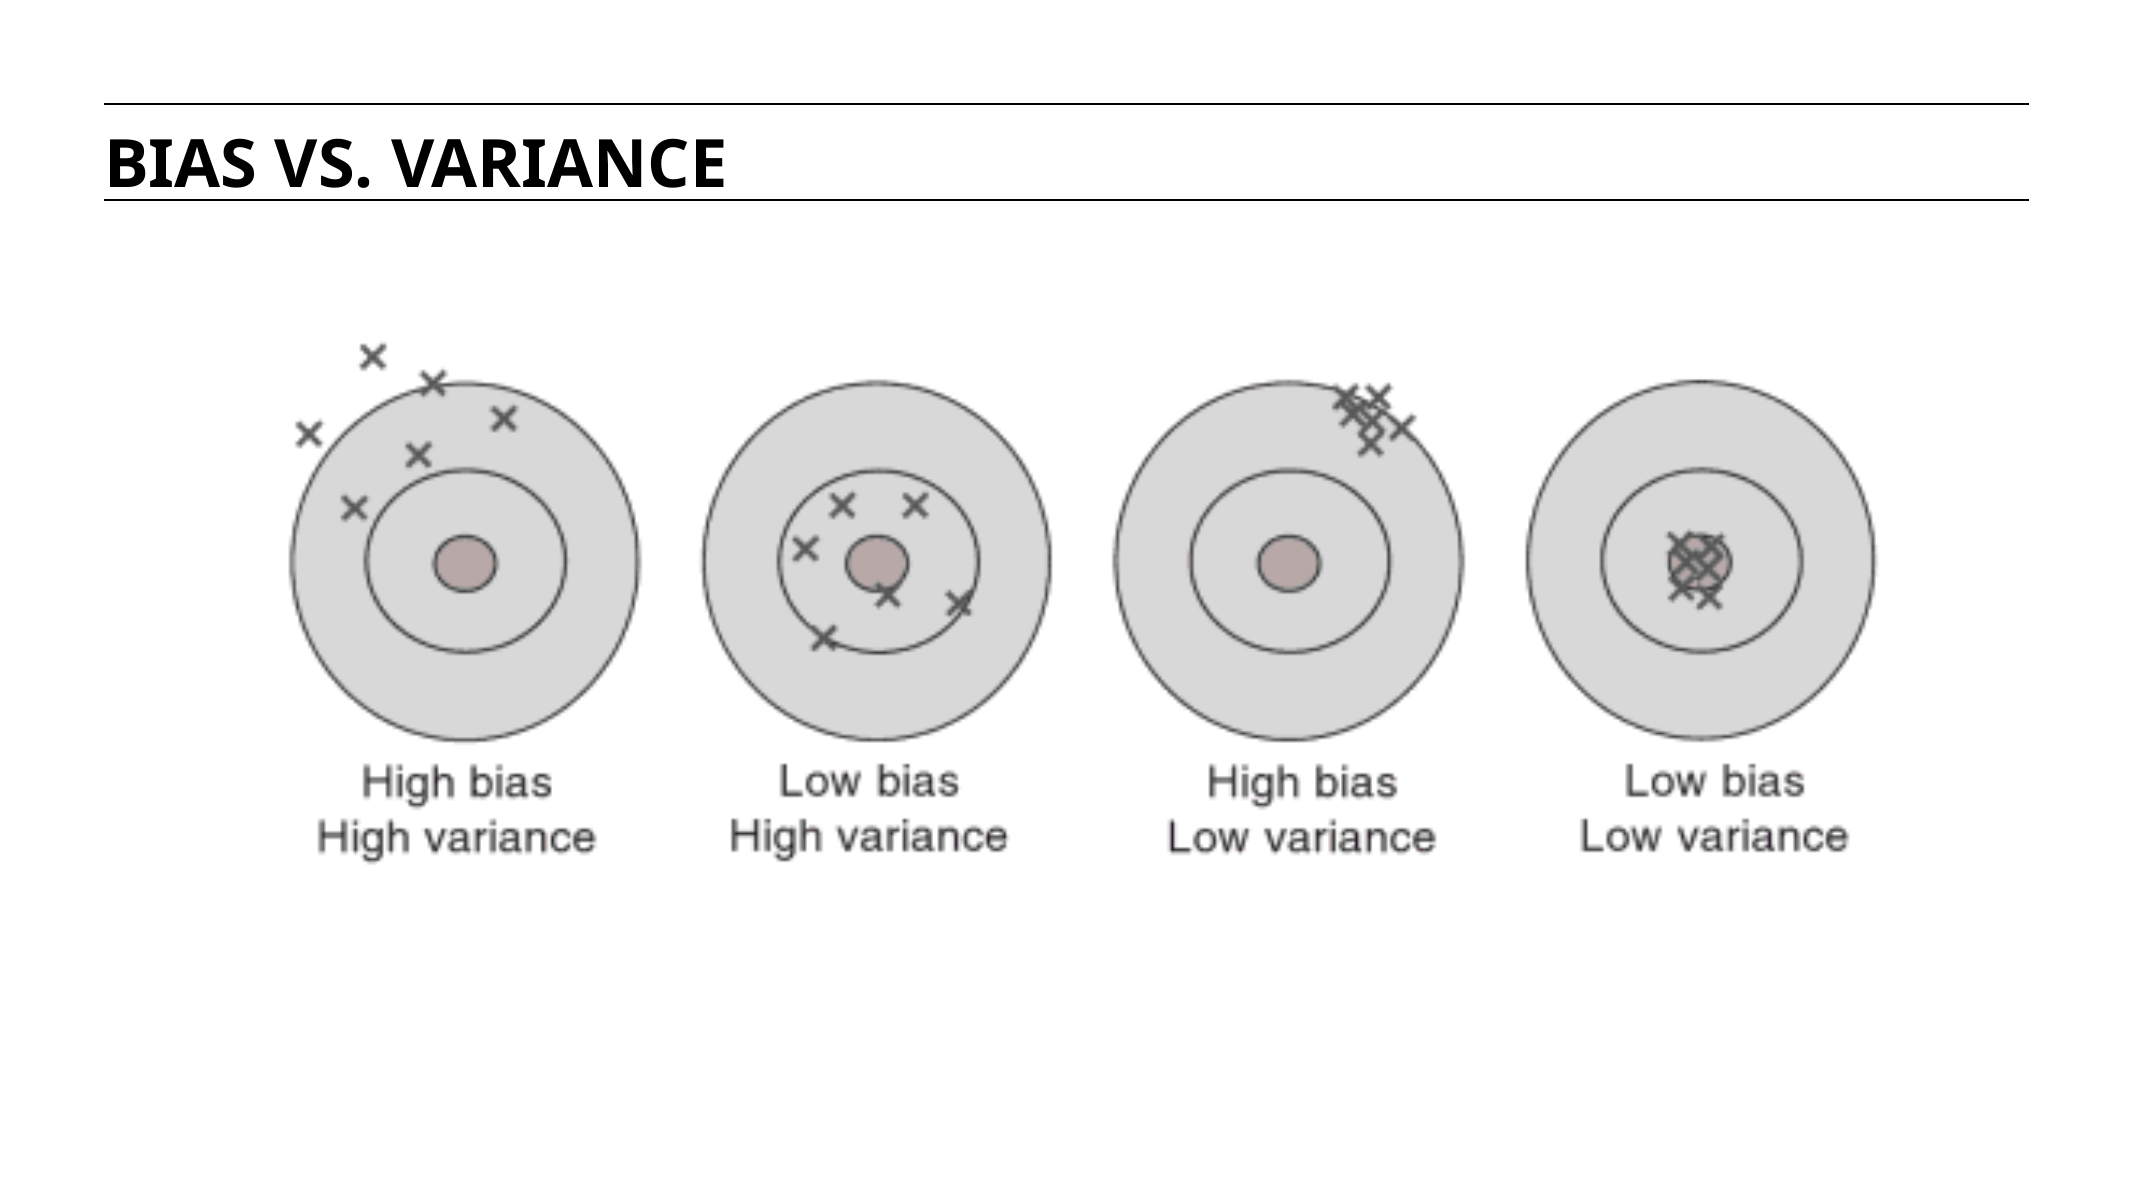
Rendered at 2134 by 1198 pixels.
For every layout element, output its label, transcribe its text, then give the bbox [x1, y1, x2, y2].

picture [212, 322, 1921, 876]
text_box BIAS VS. VARIANCE [104, 120, 1371, 192]
